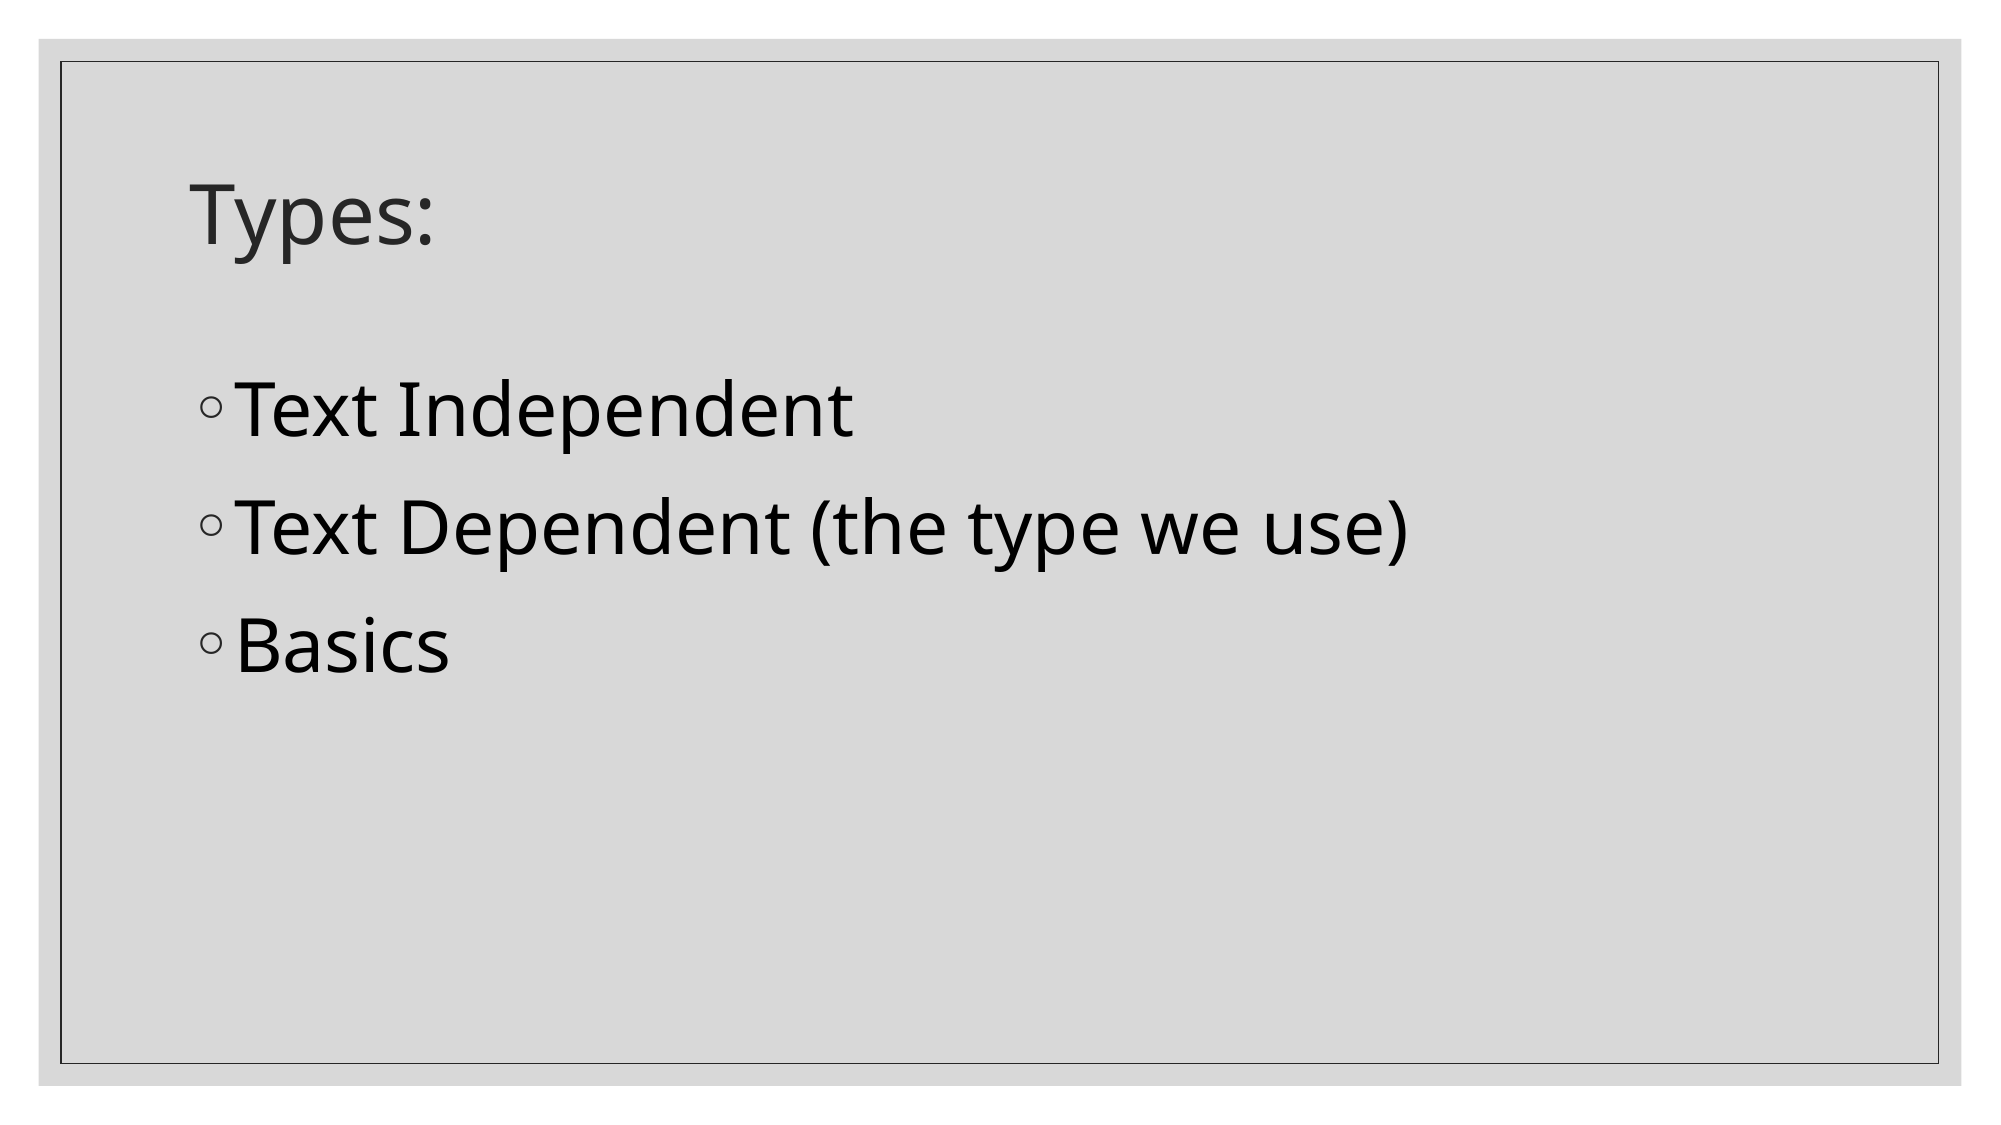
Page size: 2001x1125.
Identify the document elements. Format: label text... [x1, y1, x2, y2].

title Types: [174, 105, 1825, 331]
list Text Independent Text Dependent (the type we use) Basics [174, 345, 1825, 977]
